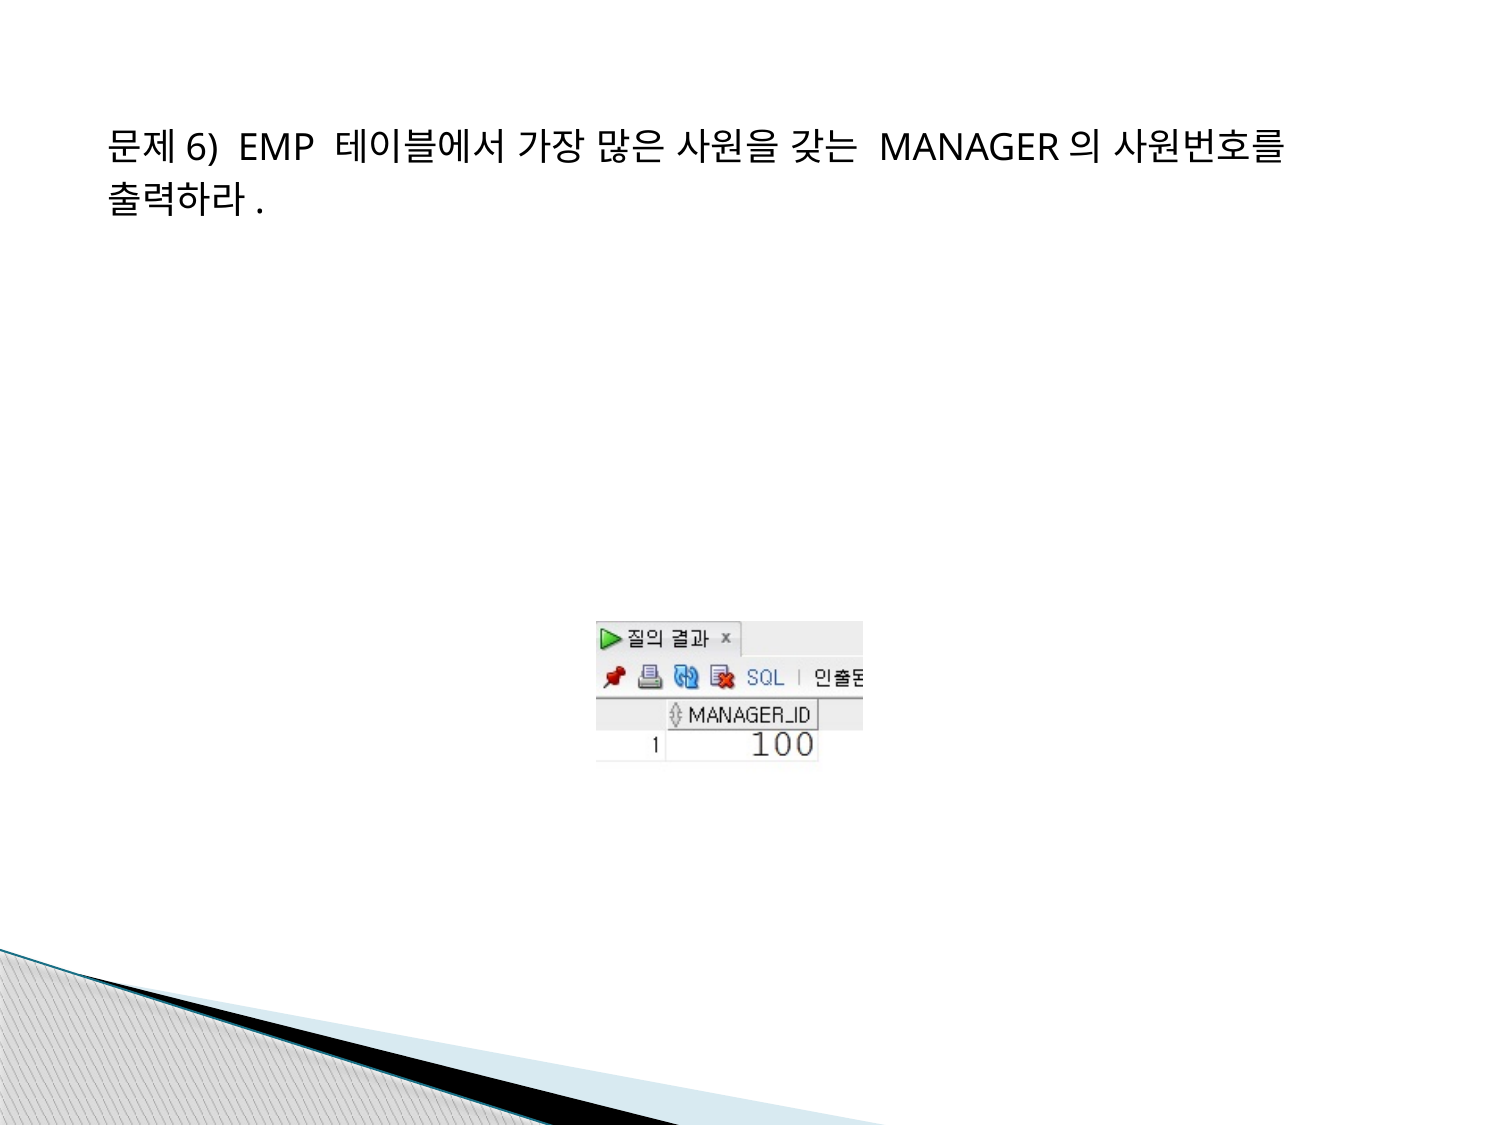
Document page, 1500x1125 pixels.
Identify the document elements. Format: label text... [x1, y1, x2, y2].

picture [596, 621, 863, 829]
text_box 문제6) EMP 테이블에서 가장 많은 사원을 갖는 MANAGER의 사원번호를 출력하라. [74, 62, 1453, 1063]
